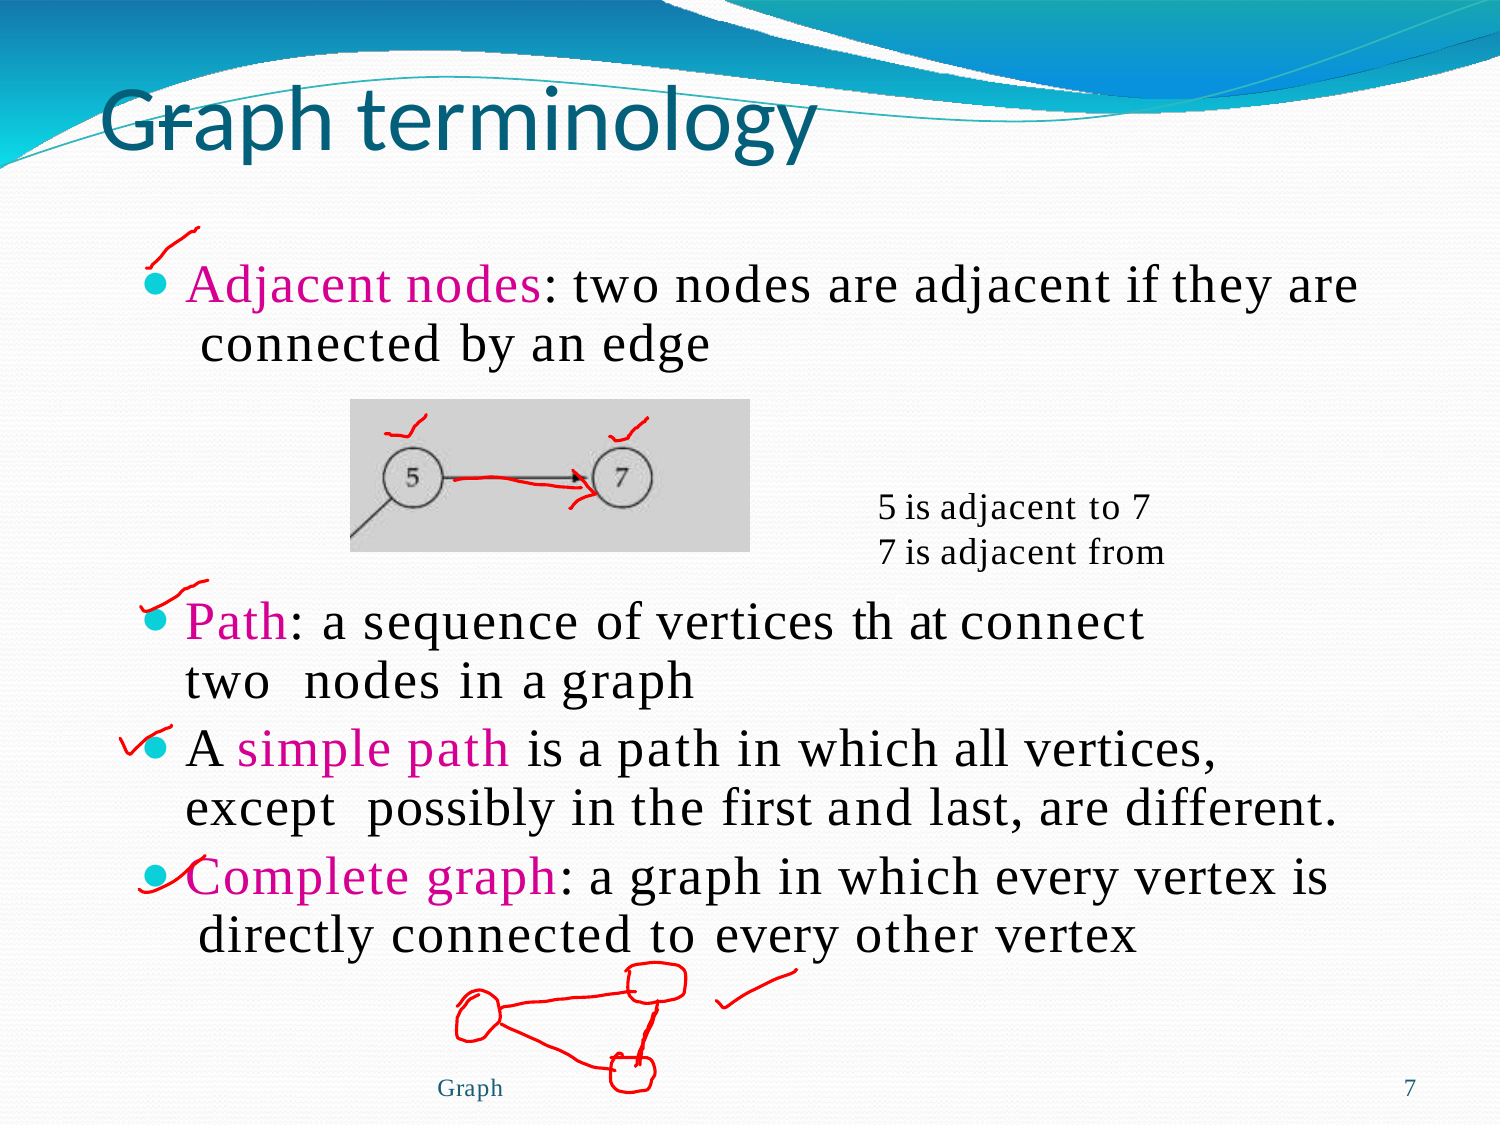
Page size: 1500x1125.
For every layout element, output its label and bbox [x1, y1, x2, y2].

text_box [0, 0, 1500, 1125]
